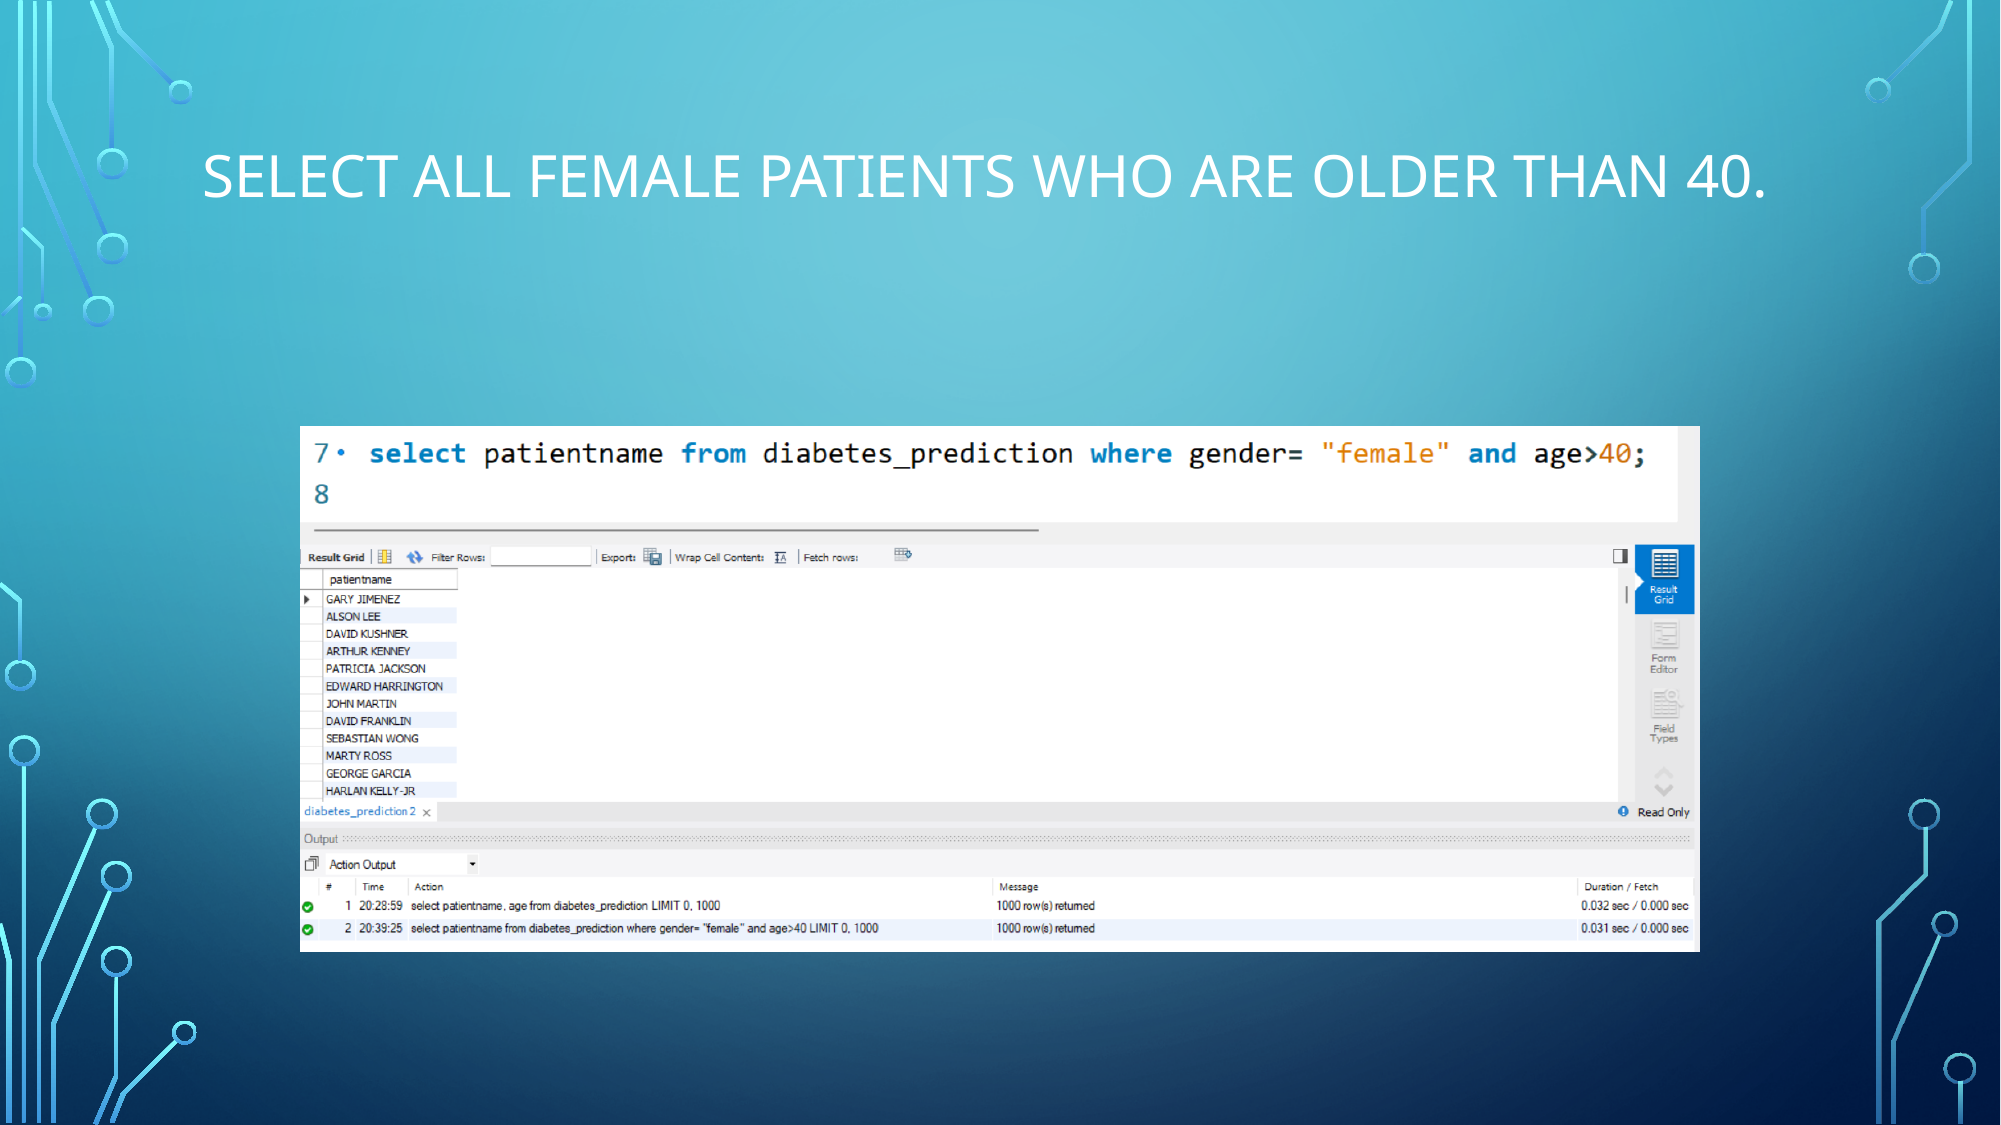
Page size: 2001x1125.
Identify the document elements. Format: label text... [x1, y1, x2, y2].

picture [300, 426, 1700, 952]
title Select all female patients who are older than 40. [187, 101, 1813, 256]
